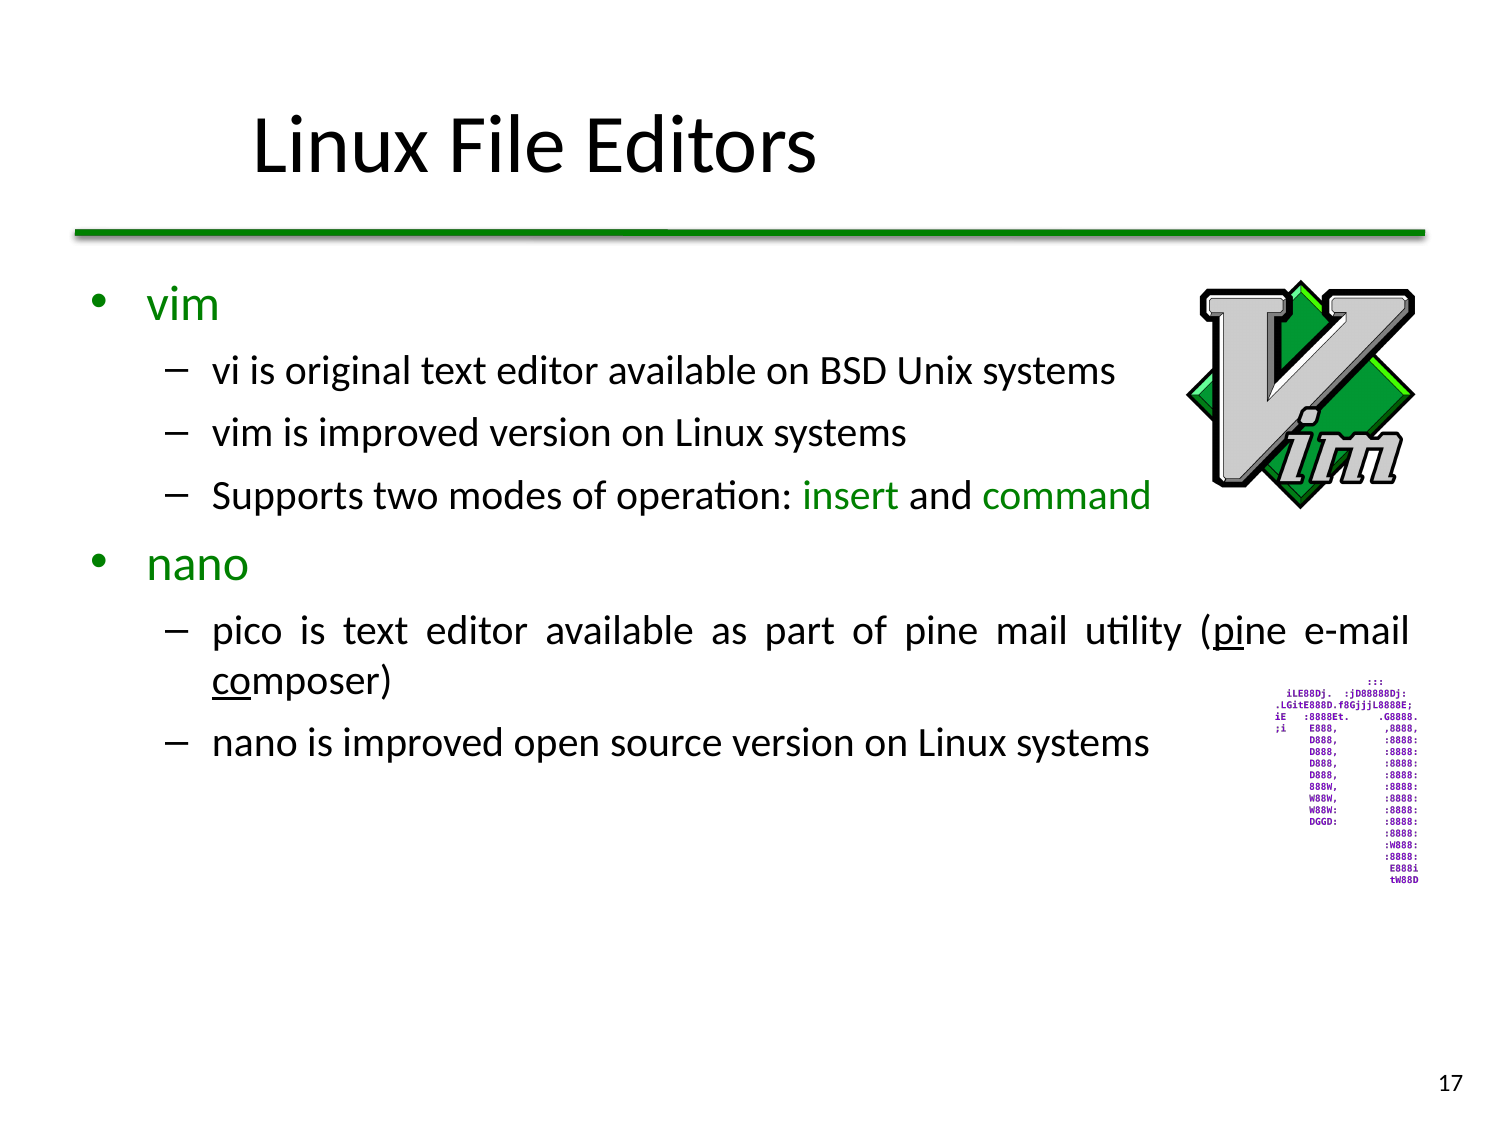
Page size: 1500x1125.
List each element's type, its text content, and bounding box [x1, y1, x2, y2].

title Linux File Editors [237, 45, 1479, 233]
picture [1182, 276, 1419, 513]
slide_number 17 [1418, 1051, 1479, 1112]
list vim vi is original text editor available on BSD Unix systems vim is improved version on Linux systems Supports two modes of operation: insert and command nano pico is text editor available as part of pine mail utility (pine e-mail composer) nano is improved open source version on Linux systems [75, 262, 1425, 1052]
picture [1242, 677, 1452, 887]
